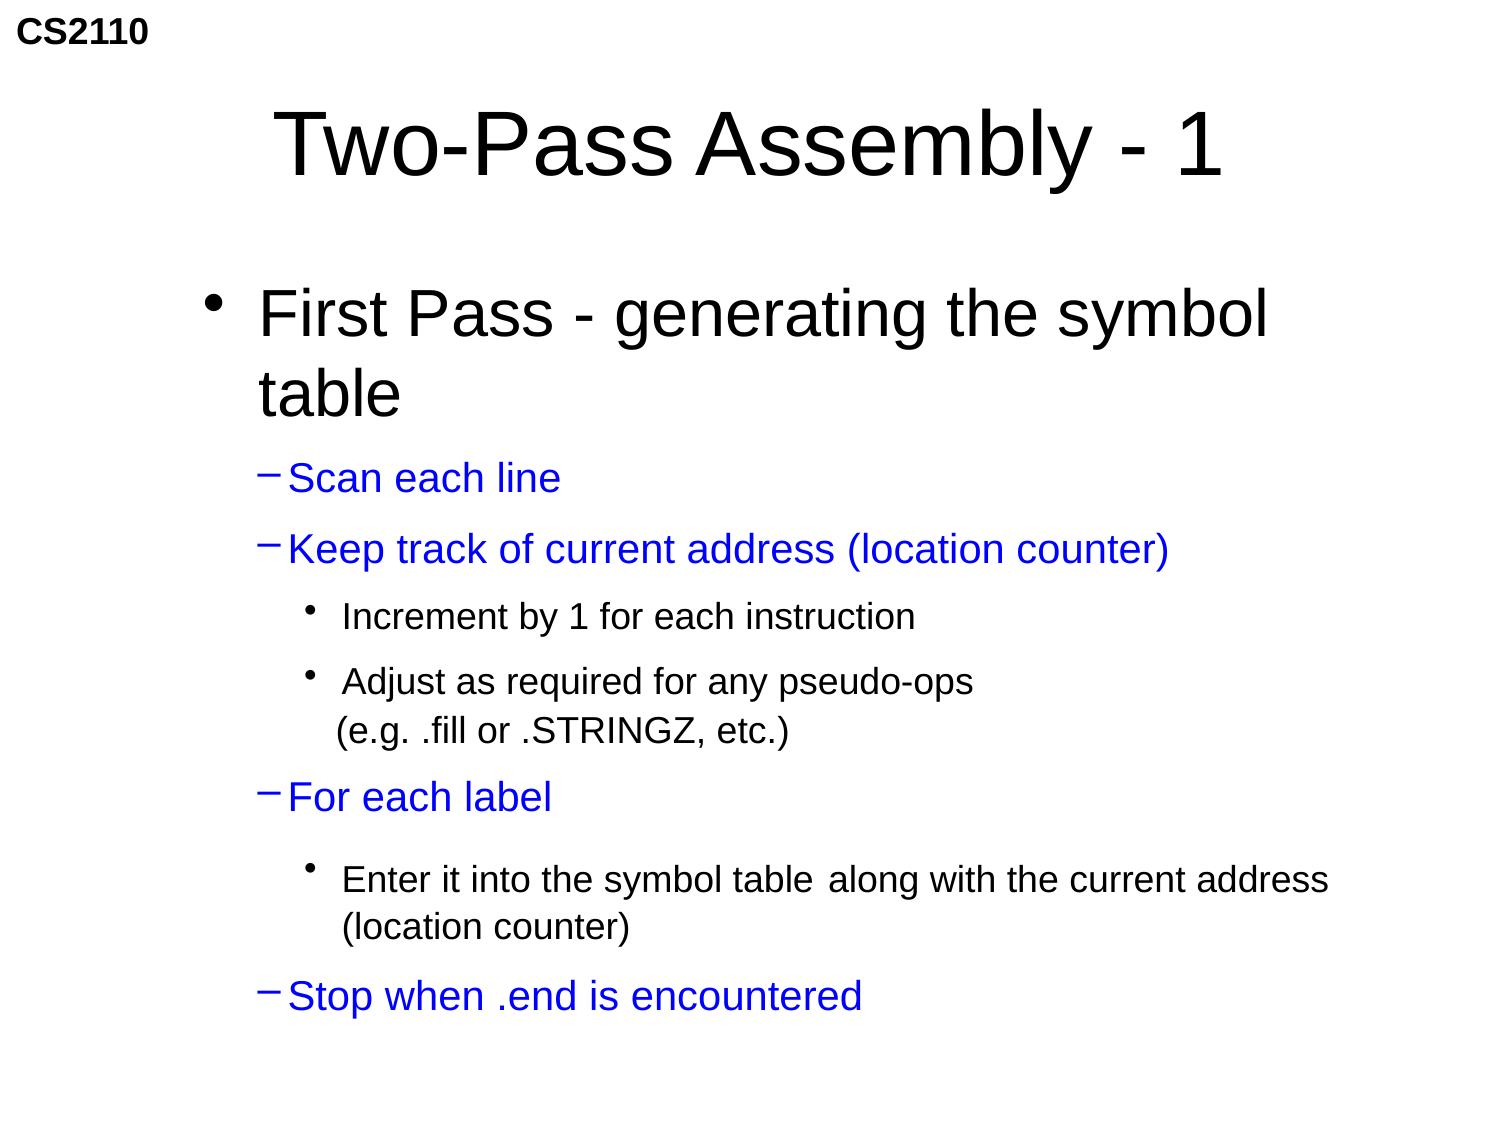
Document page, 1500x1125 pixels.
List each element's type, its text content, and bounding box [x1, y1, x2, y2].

title Two-Pass Assembly - 1 [75, 45, 1425, 233]
list First Pass - generating the symbol table Scan each line Keep track of current address (location counter) Increment by 1 for each instruction Adjust as required for any pseudo-ops (e.g. .fill or .STRINGZ, etc.) For each label Enter it into the symbol table along with the current address (location counter) Stop when .end is encountered [187, 262, 1392, 1063]
